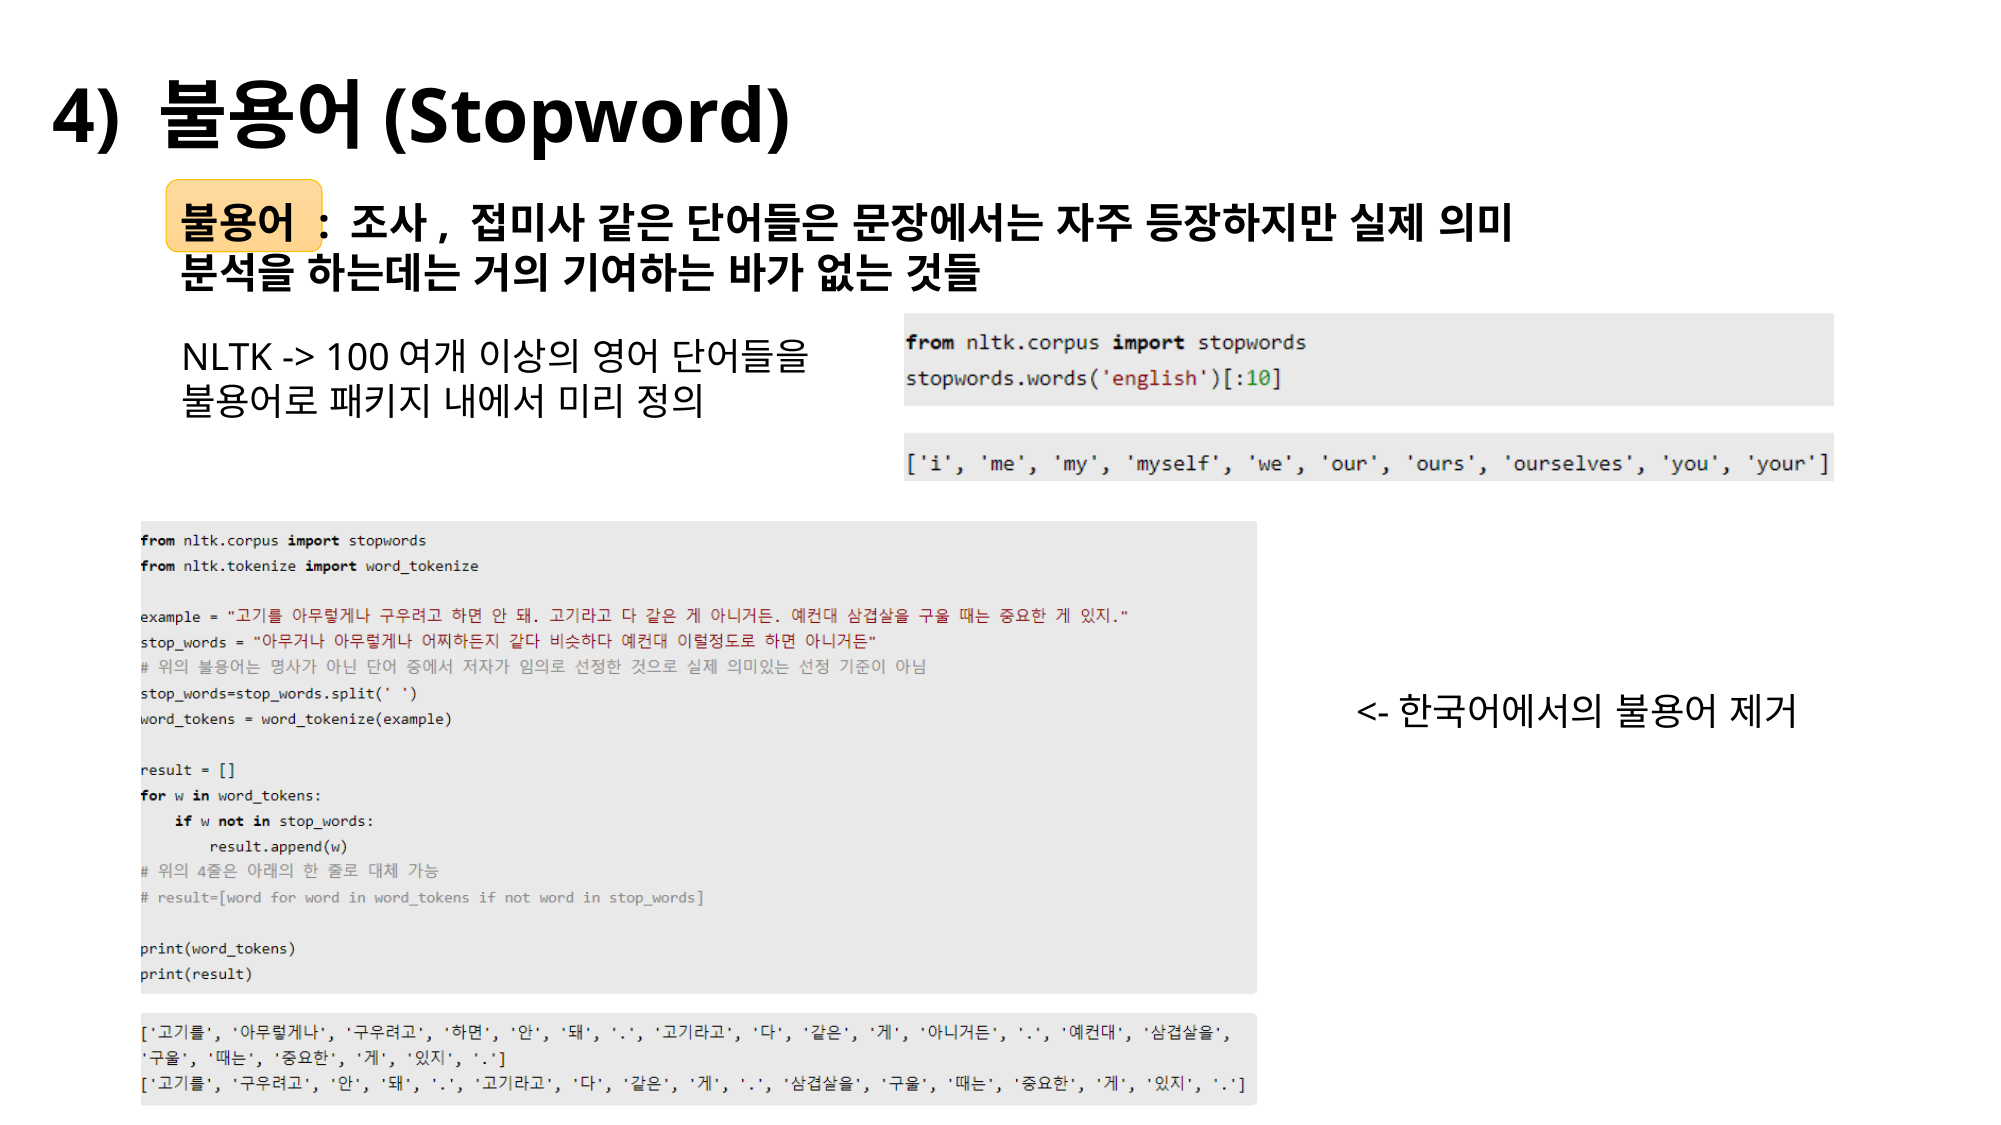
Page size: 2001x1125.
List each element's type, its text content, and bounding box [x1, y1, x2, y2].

text_box 불용어 : 조사, 접미사 같은 단어들은 문장에서는 자주 등장하지만 실제 의미 분석을 하는데는 거의 기여하는 바가 없는 것들 [166, 189, 1575, 305]
picture [141, 521, 1272, 1114]
text_box NLTK -> 100여개 이상의 영어 단어들을 불용어로 패키지 내에서 미리 정의 [166, 325, 904, 431]
picture [904, 312, 1834, 481]
title 4) 불용어(Stopword) [37, 9, 1763, 228]
text_box <-한국어에서의 불용어 제거 [1341, 680, 1880, 741]
